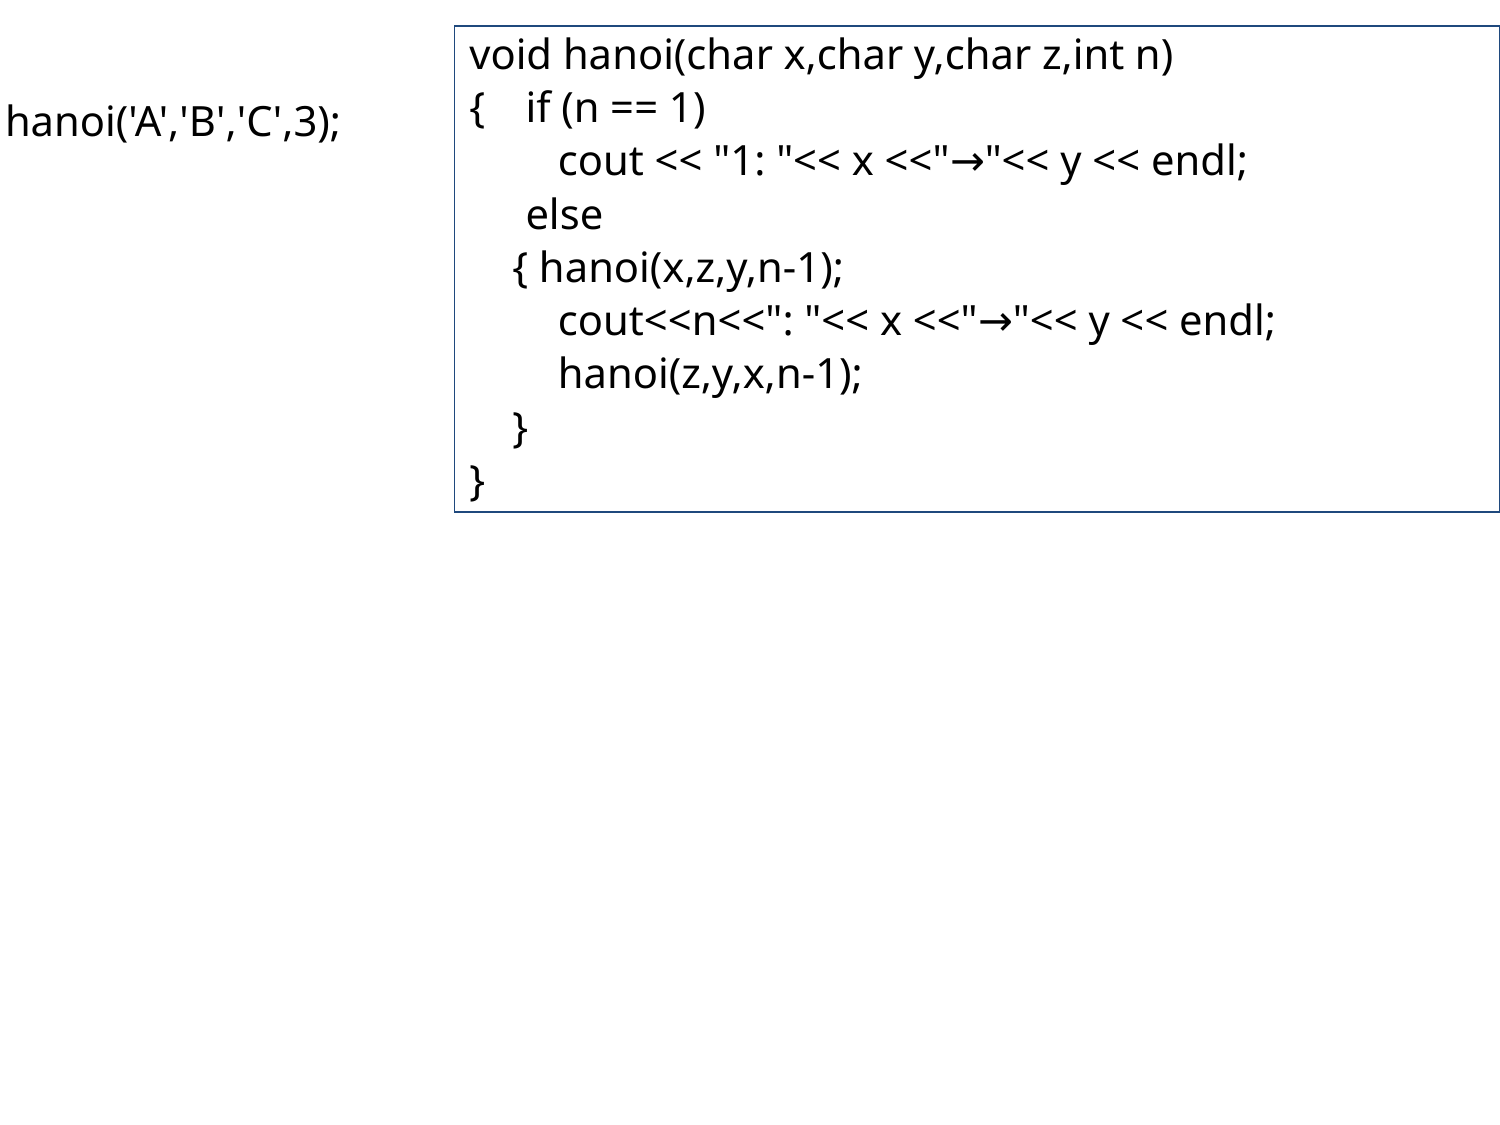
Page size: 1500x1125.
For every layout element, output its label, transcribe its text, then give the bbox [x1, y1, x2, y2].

text_box hanoi('A','B','C',3); [0, 87, 469, 152]
text_box void hanoi(char x,char y,char z,int n) { if (n == 1) cout << "1: "<< x <<"→"<< y << endl; else { hanoi(x,z,y,n-1); cout<<n<<": "<< x <<"→"<< y << endl; hanoi(z,y,x,n-1); } } [454, 25, 1500, 513]
